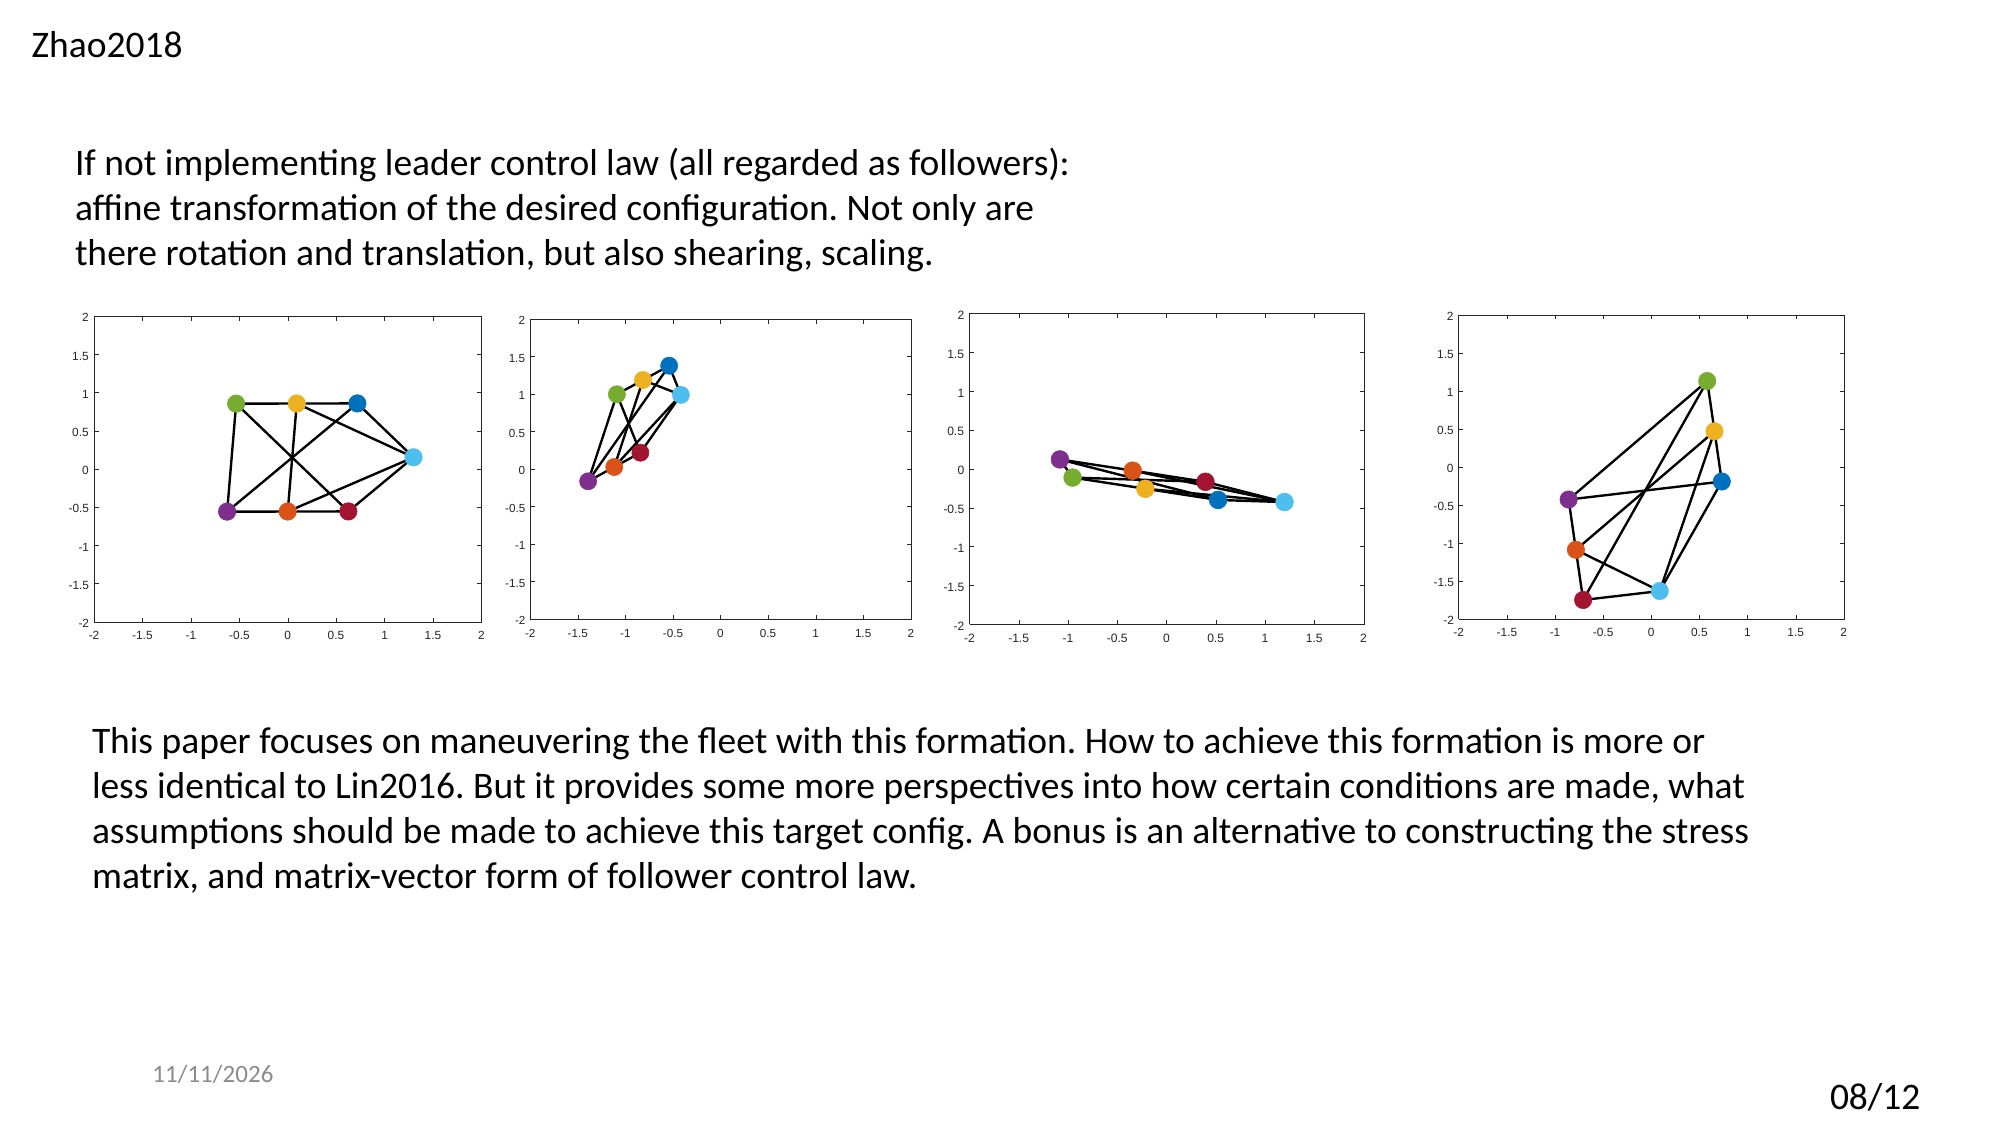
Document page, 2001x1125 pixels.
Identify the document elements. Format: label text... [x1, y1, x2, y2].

picture [29, 285, 1891, 666]
text_box 08/12 [1815, 1064, 1936, 1125]
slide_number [137, 1042, 588, 1103]
text_box If not implementing leader control law (all regarded as followers): affine transformation of the desired configuration. Not only are there rotation and translation, but also shearing, scaling. [60, 130, 1115, 280]
text_box Zhao2018 [16, 12, 198, 73]
text_box This paper focuses on maneuvering the fleet with this formation. How to achieve this formation is more or less identical to Lin2016. But it provides some more perspectives into how certain conditions are made, what assumptions should be made to achieve this target config. A bonus is an alternative to constructing the stress matrix, and matrix-vector form of follower control law. [77, 708, 1769, 904]
